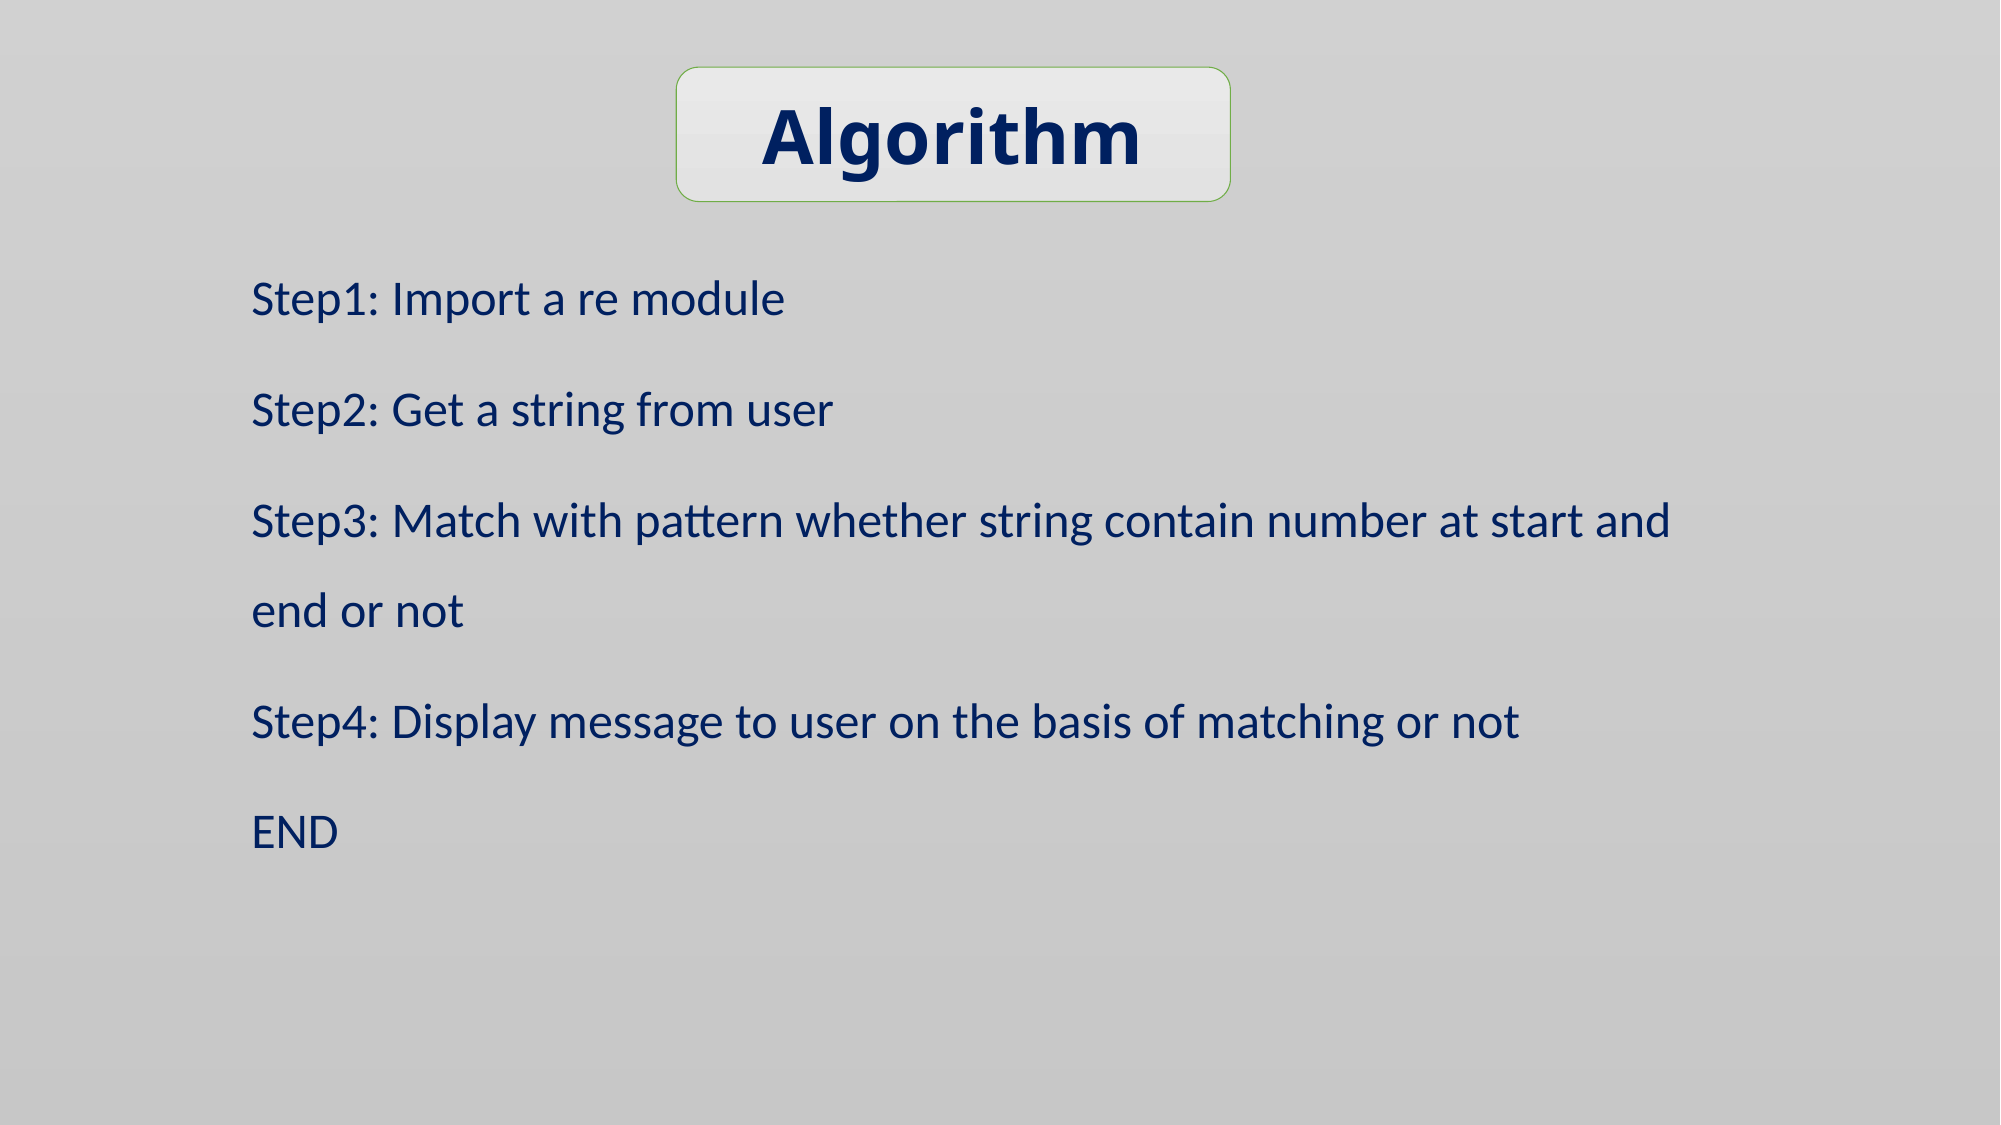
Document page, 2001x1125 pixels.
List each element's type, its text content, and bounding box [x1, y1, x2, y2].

text_box Algorithm [675, 66, 1231, 203]
subtitle Step1: Import a re module Step2: Get a string from user Step3: Match with pattern whether string contain number at start and end or not Step4: Display message to user on the basis of matching or not END [236, 228, 1737, 914]
